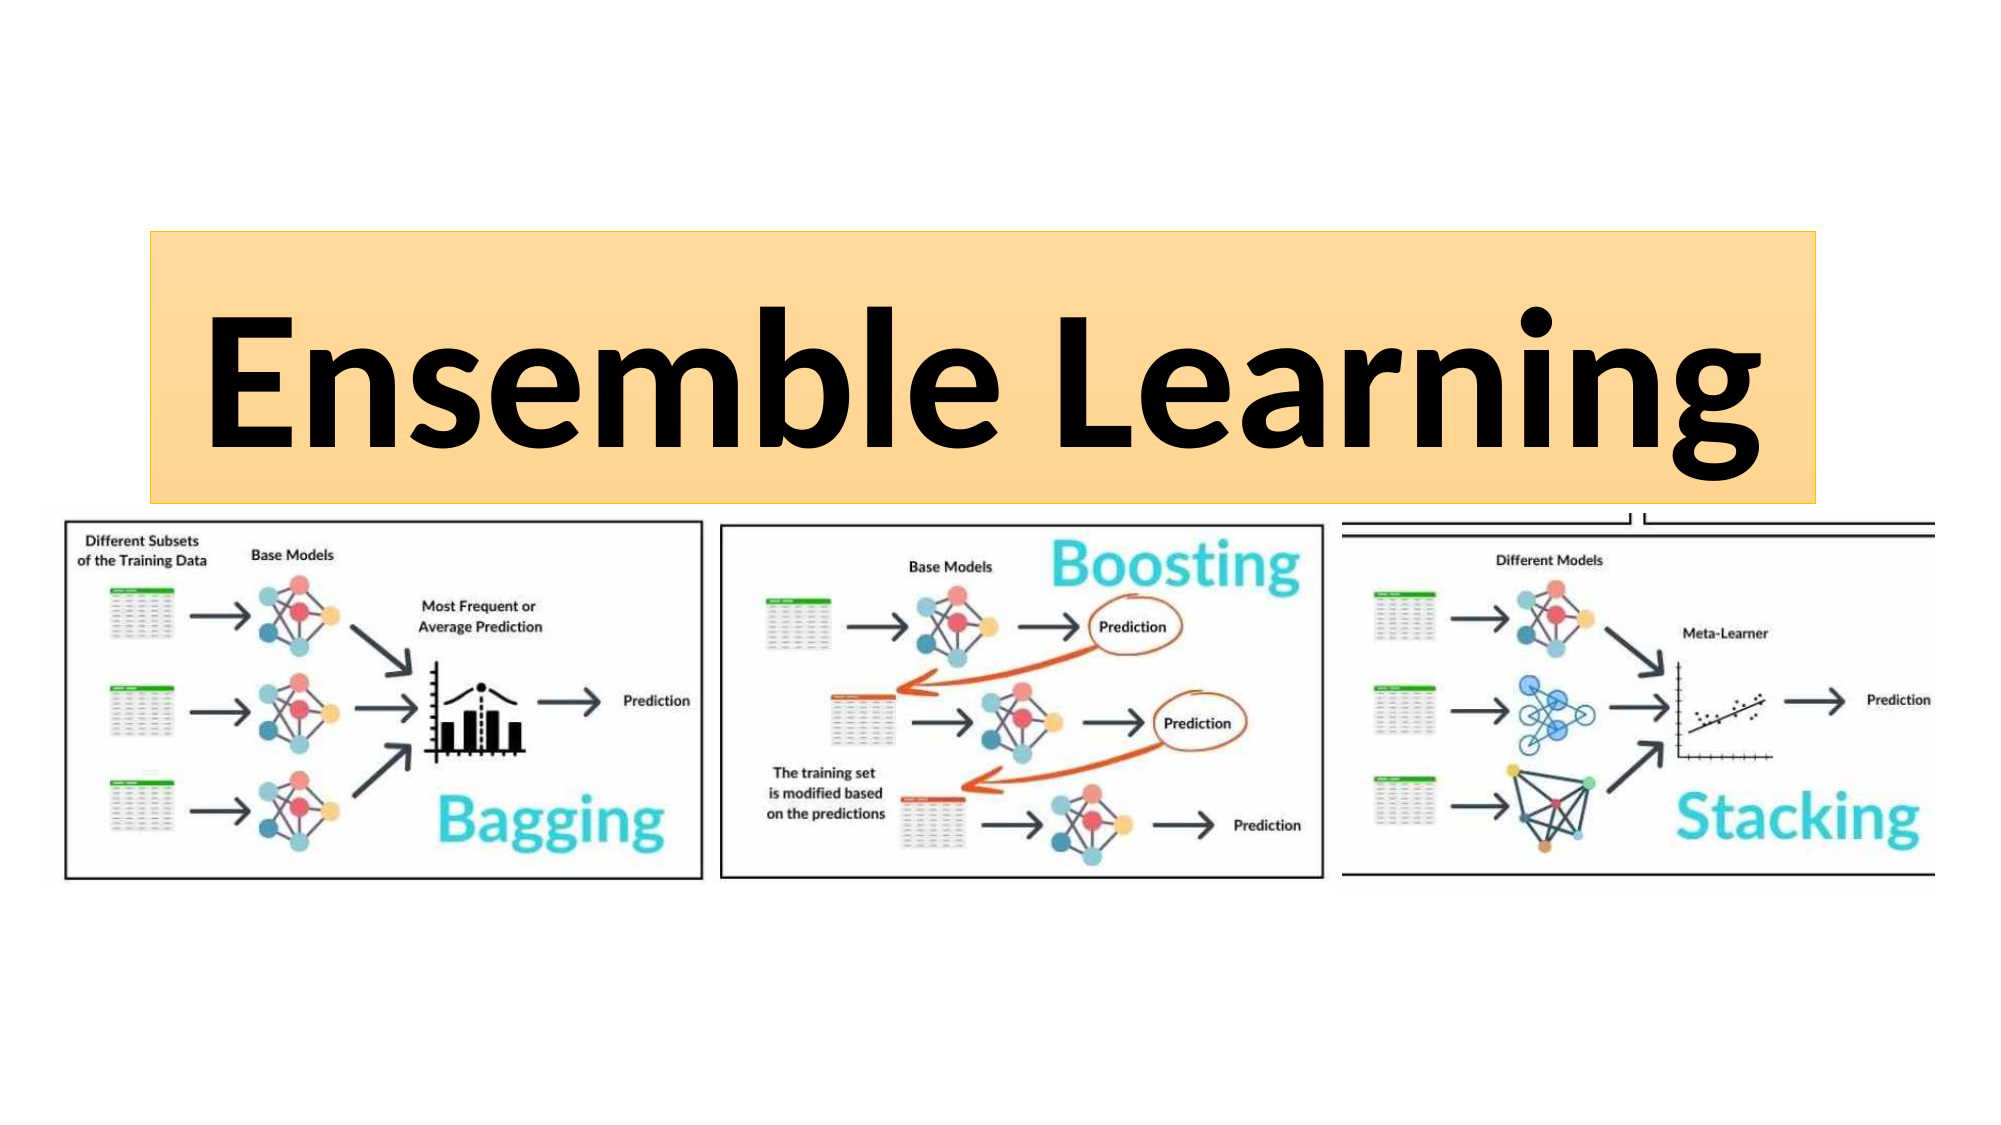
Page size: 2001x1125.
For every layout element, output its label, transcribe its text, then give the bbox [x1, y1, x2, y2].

picture [45, 509, 1935, 889]
text_box Ensemble Learning [150, 231, 1816, 504]
